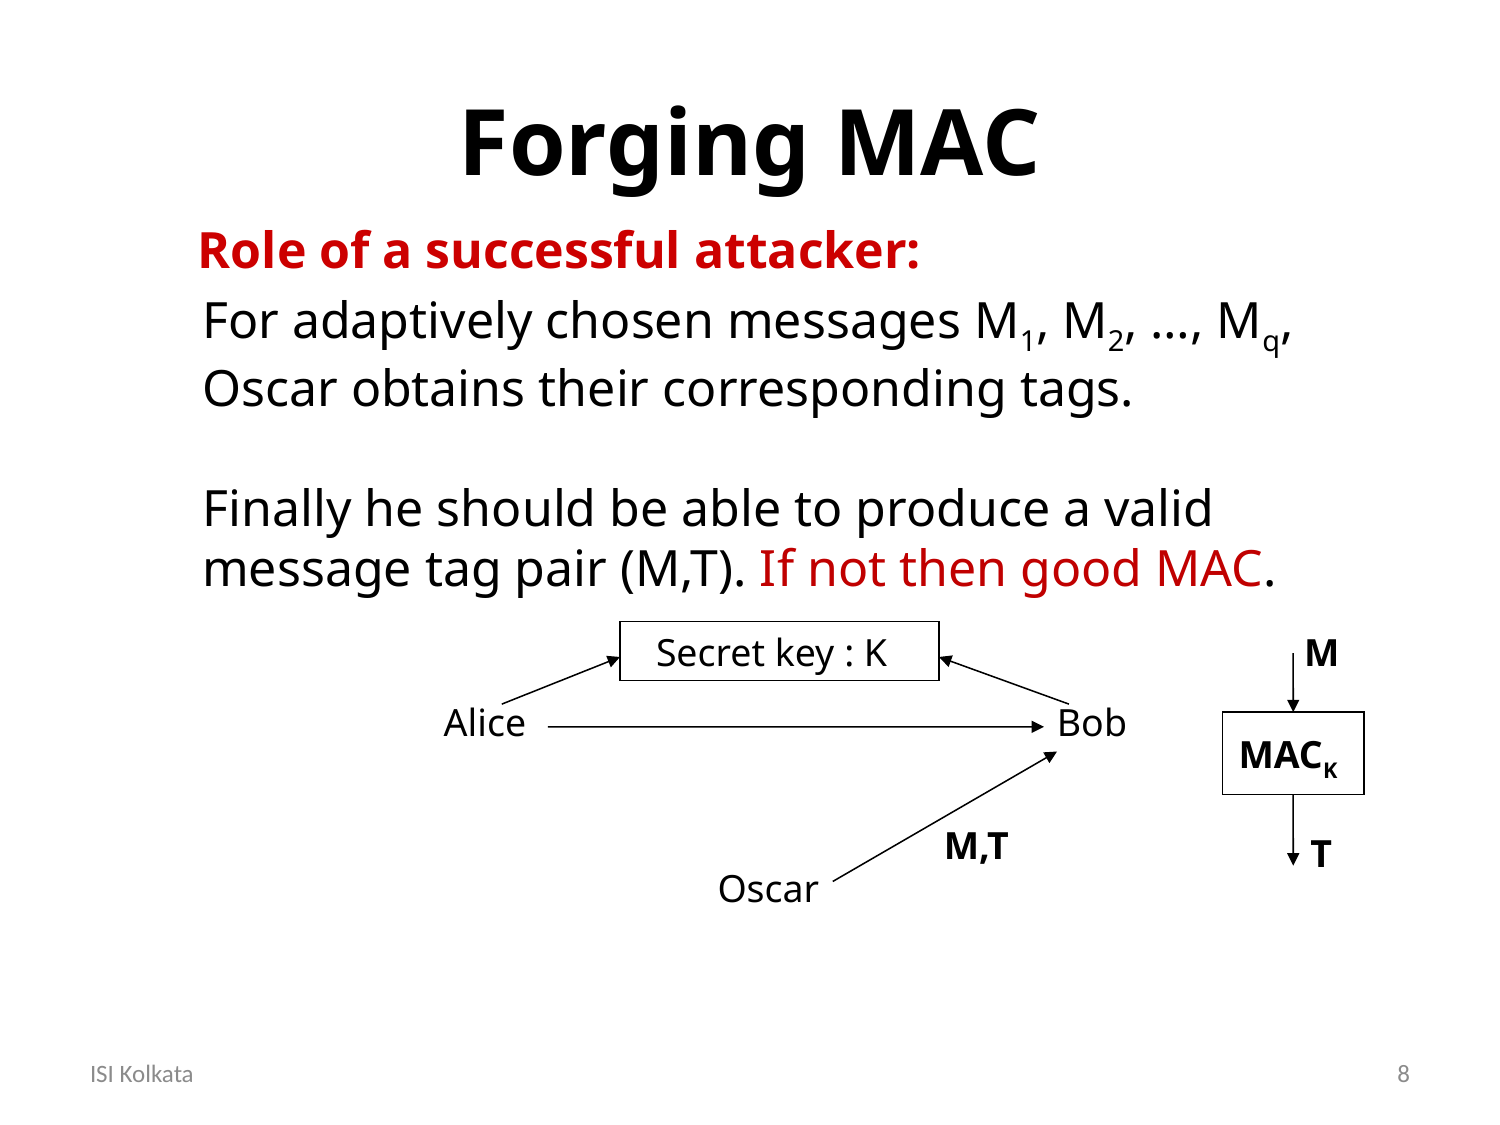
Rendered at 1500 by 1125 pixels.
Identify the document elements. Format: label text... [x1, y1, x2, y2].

text_box M,T [929, 814, 1025, 875]
text_box Bob [1042, 691, 1142, 752]
text_box [547, 720, 1042, 734]
text_box [1287, 682, 1300, 713]
slide_number ISI Kolkata [75, 1042, 425, 1103]
text_box Role of a successful attacker: [183, 210, 997, 286]
text_box MACK [1223, 723, 1353, 790]
text_box M [1289, 621, 1355, 682]
slide_number 8 [1074, 1042, 1425, 1103]
text_box [939, 655, 1069, 705]
text_box [620, 621, 939, 681]
title Forging MAC [75, 45, 1425, 233]
text_box Oscar [702, 857, 838, 918]
text_box For adaptively chosen messages M1, M2, …, Mq, Oscar obtains their corresponding tags. Finally he should be able to produce a valid message tag pair (M,T). If not then good MAC. [187, 281, 1395, 605]
text_box [501, 655, 621, 705]
text_box [1287, 794, 1295, 866]
text_box Alice [429, 691, 542, 752]
text_box T [1295, 822, 1347, 883]
text_box [1222, 712, 1365, 795]
text_box [948, 751, 1058, 814]
